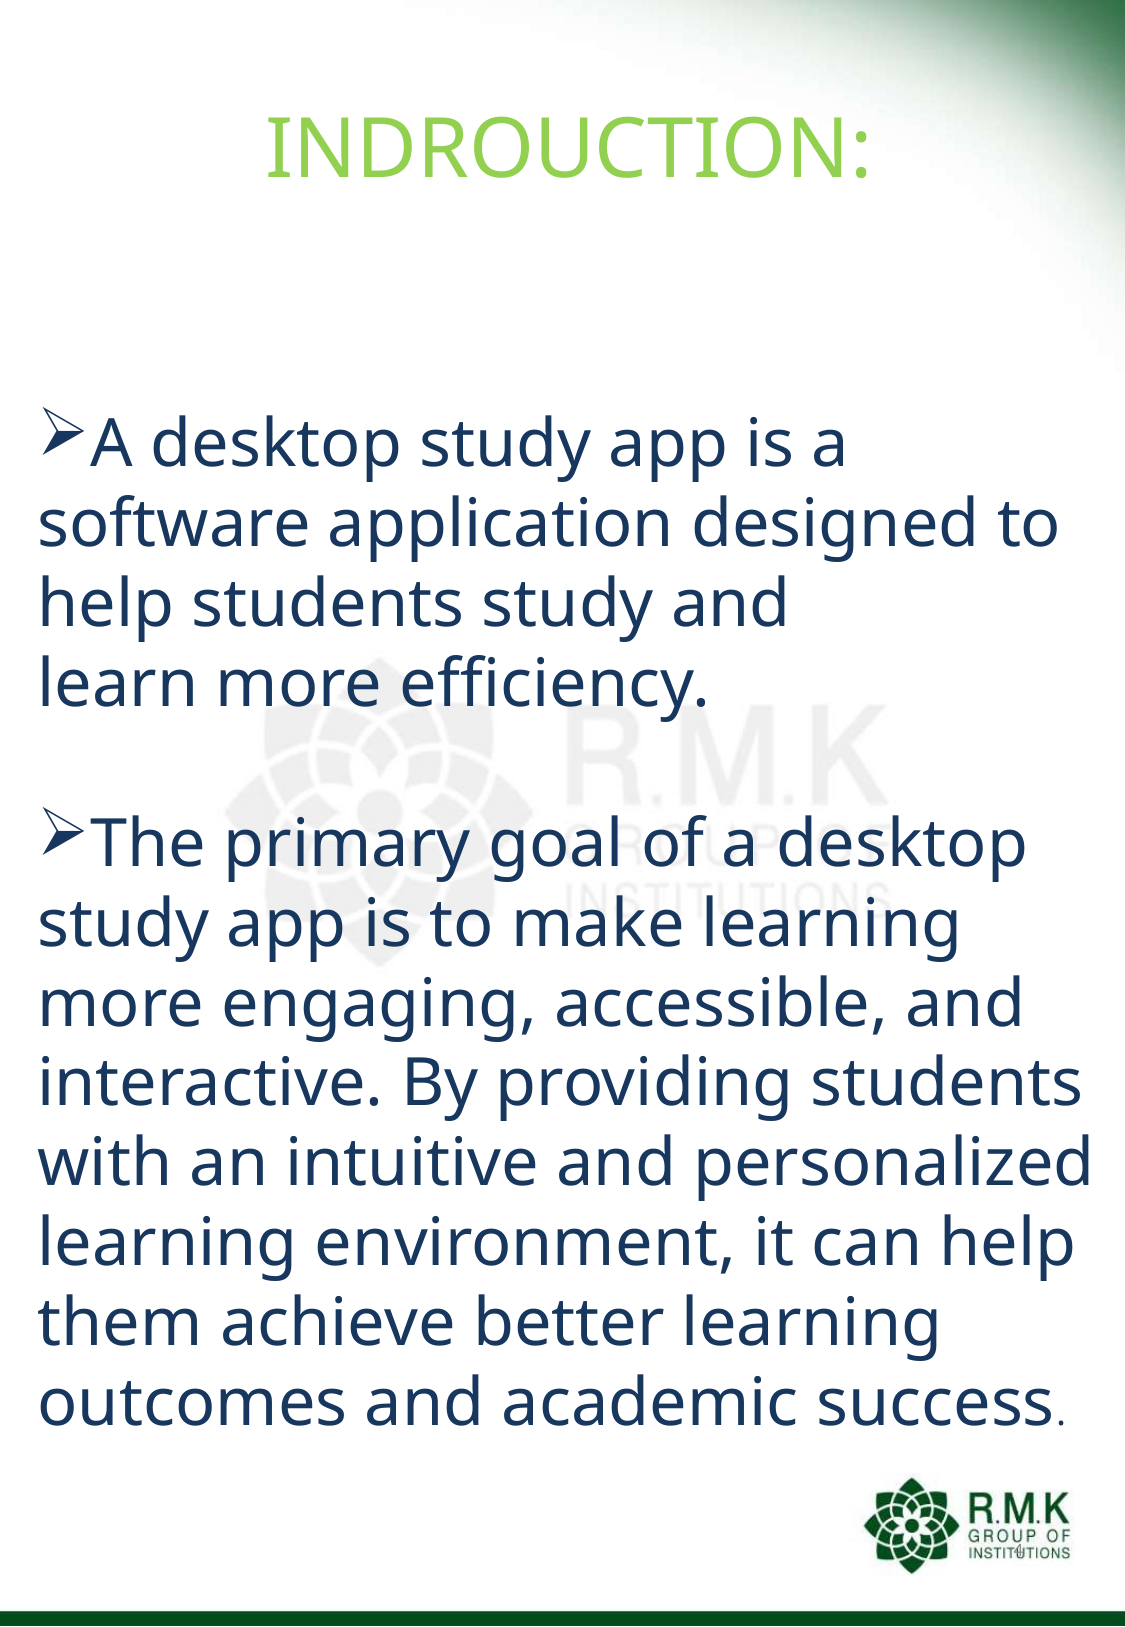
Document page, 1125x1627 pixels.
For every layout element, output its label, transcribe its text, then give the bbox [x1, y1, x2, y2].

text_box INDROUCTION: A desktop study app is a software application designed to help students study and learn more efficiency. The primary goal of a desktop study app is to make learning more engaging, accessible, and interactive. By providing students with an intuitive and personalized learning environment, it can help them achieve better learning outcomes and academic success. [37, 91, 1100, 1626]
picture [0, 0, 1125, 1626]
